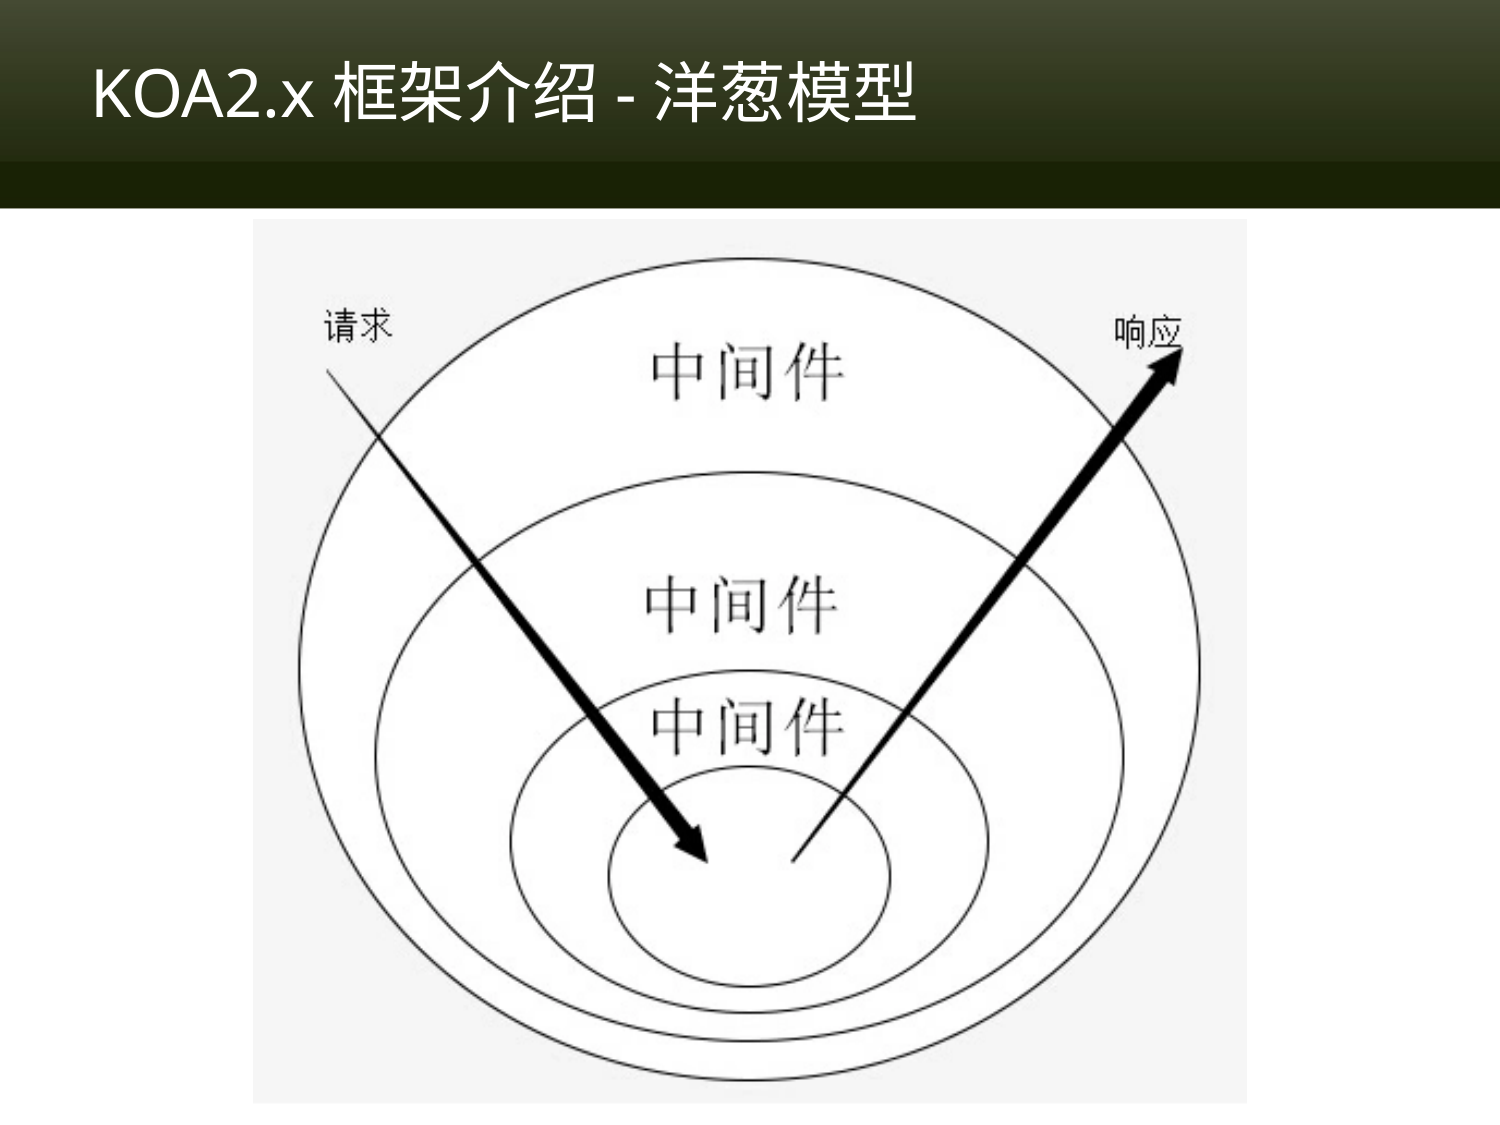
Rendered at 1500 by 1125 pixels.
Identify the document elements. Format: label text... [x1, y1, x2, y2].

picture [0, 0, 1500, 1125]
title KOA2.x框架介绍-洋葱模型 [74, 44, 1426, 138]
